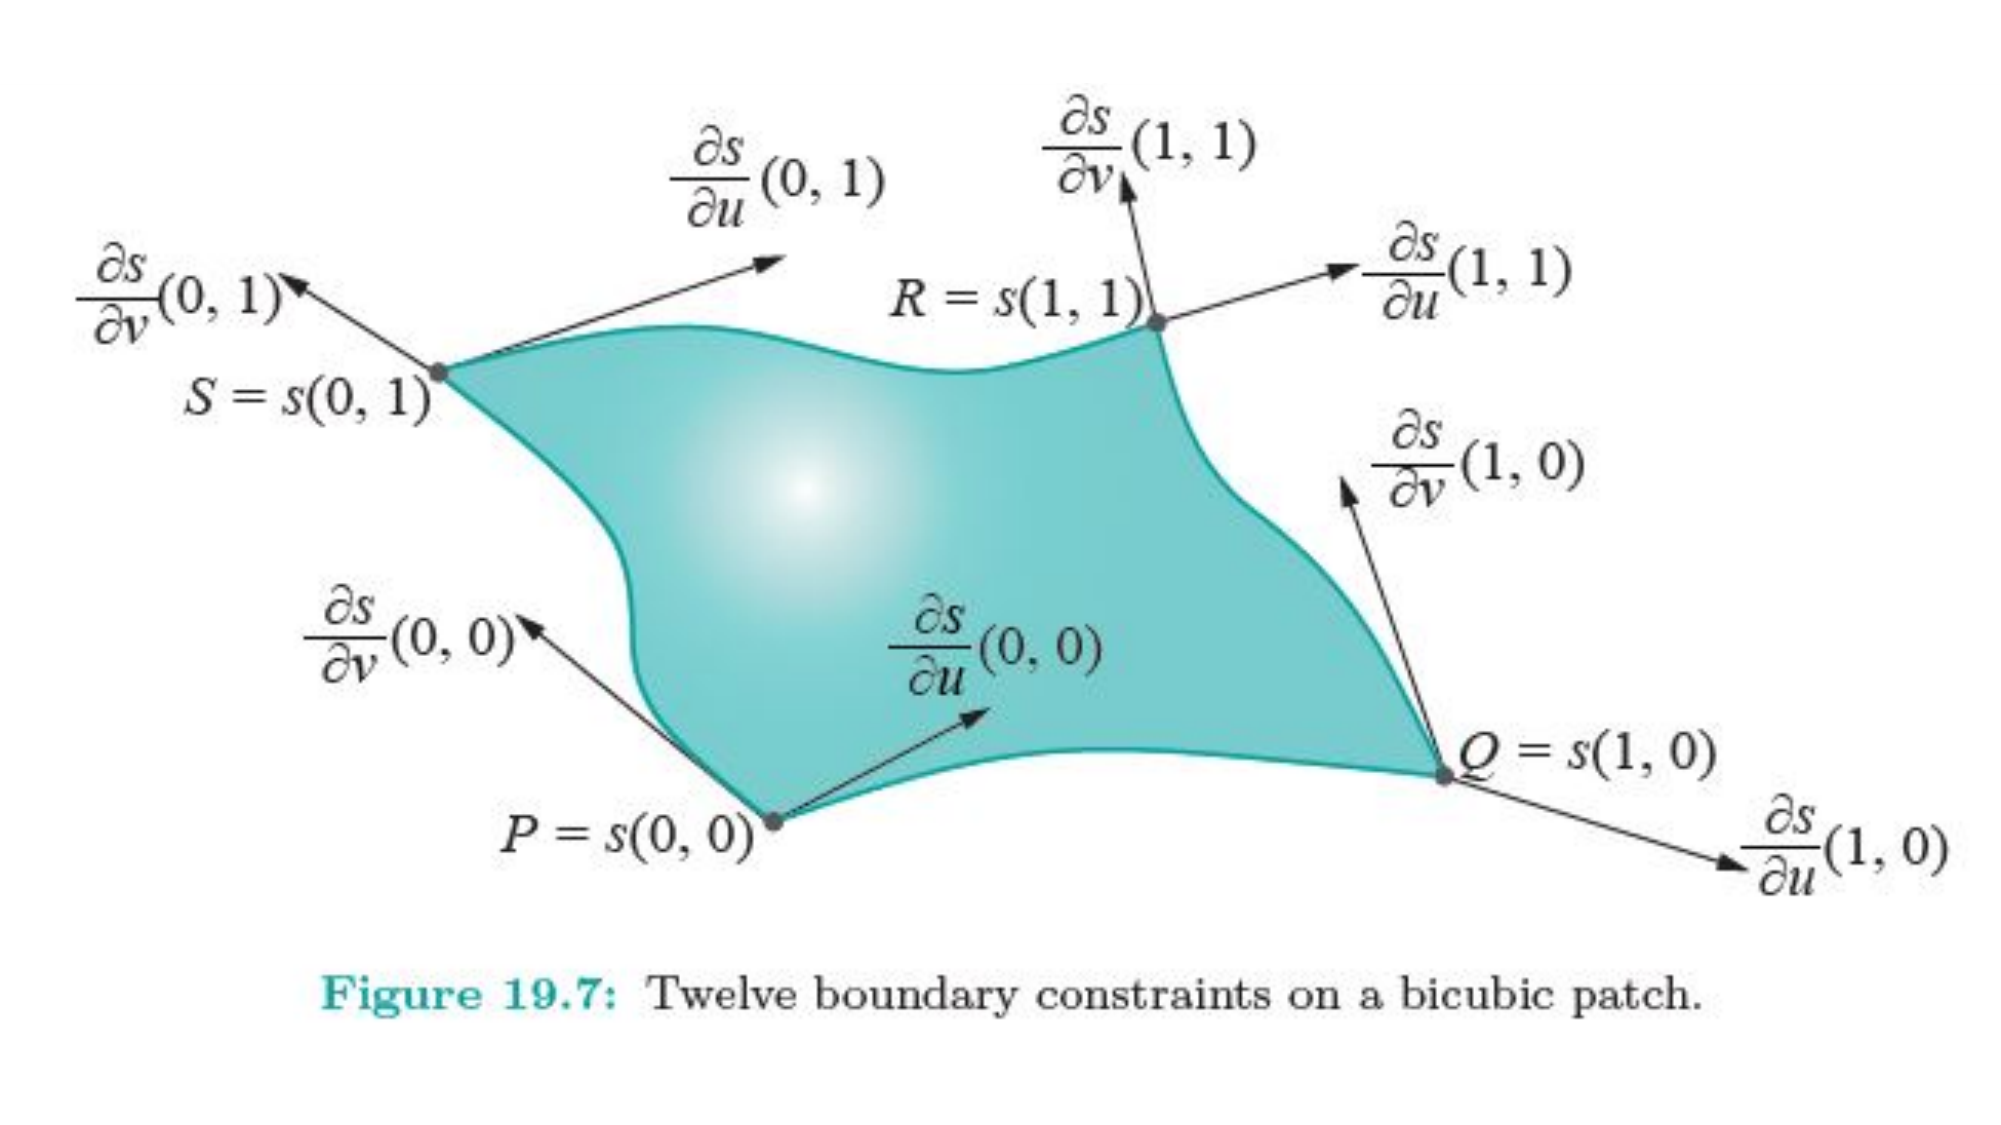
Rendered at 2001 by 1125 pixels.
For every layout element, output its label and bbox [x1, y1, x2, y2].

picture [0, 83, 2000, 1041]
